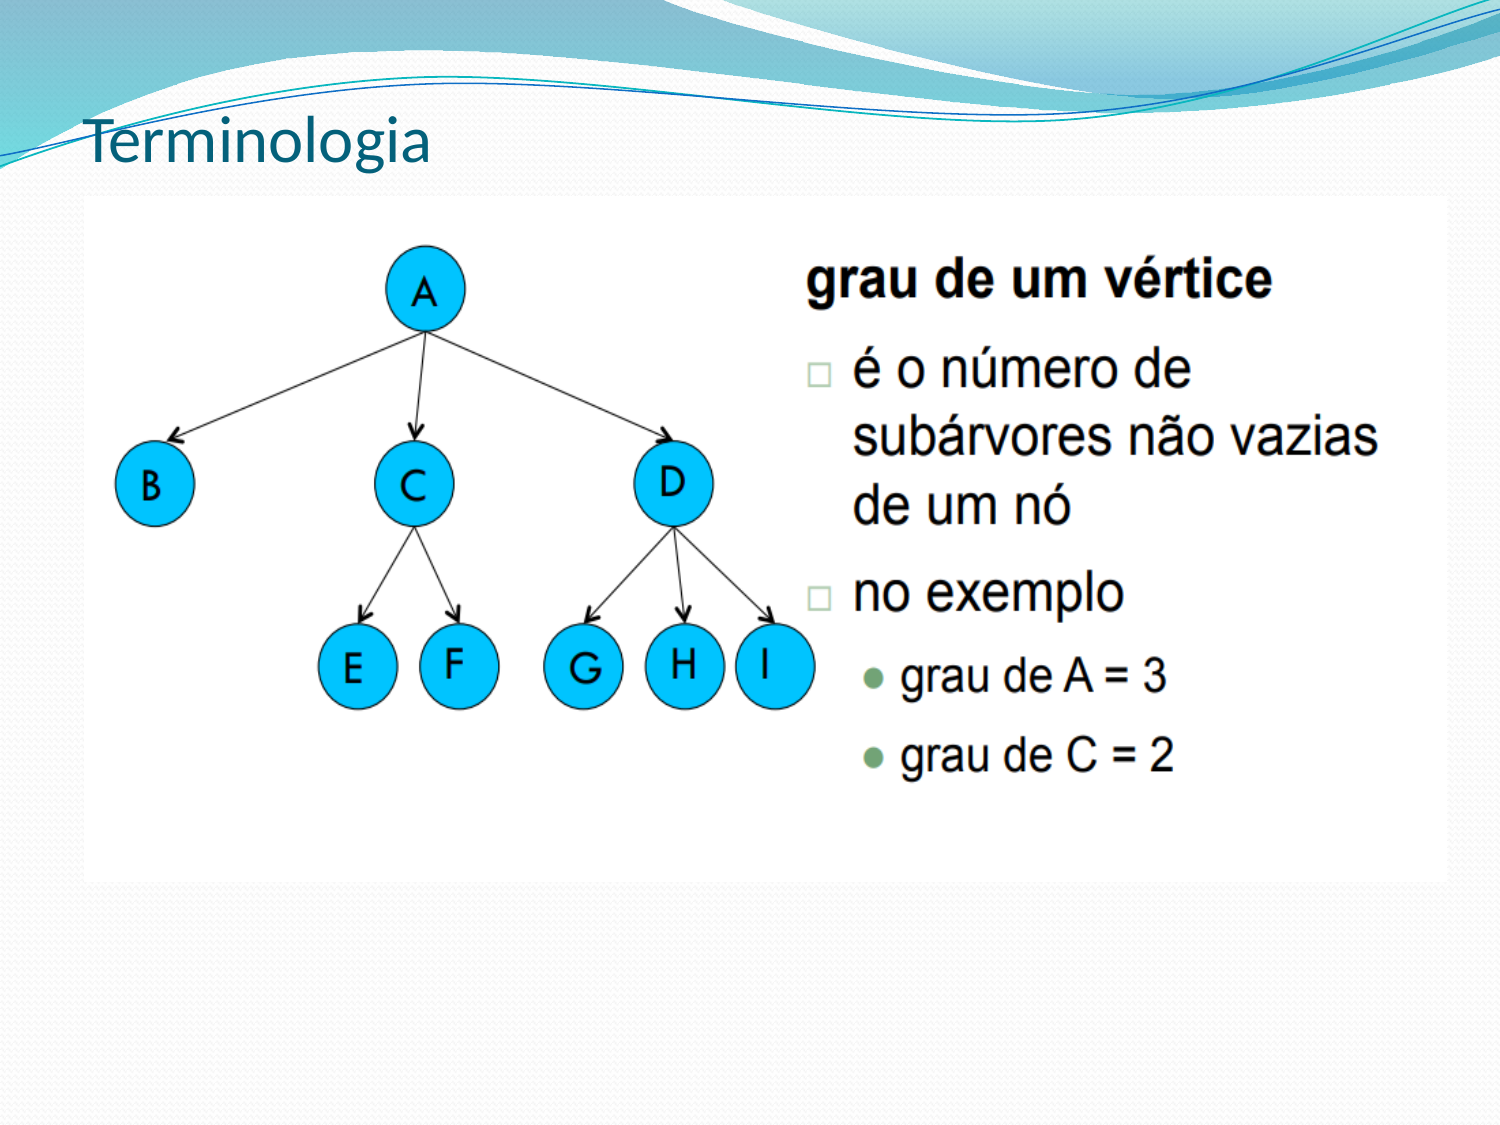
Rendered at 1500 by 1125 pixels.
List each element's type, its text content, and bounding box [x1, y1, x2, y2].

picture [83, 196, 1448, 882]
title Terminologia [82, 35, 1432, 176]
